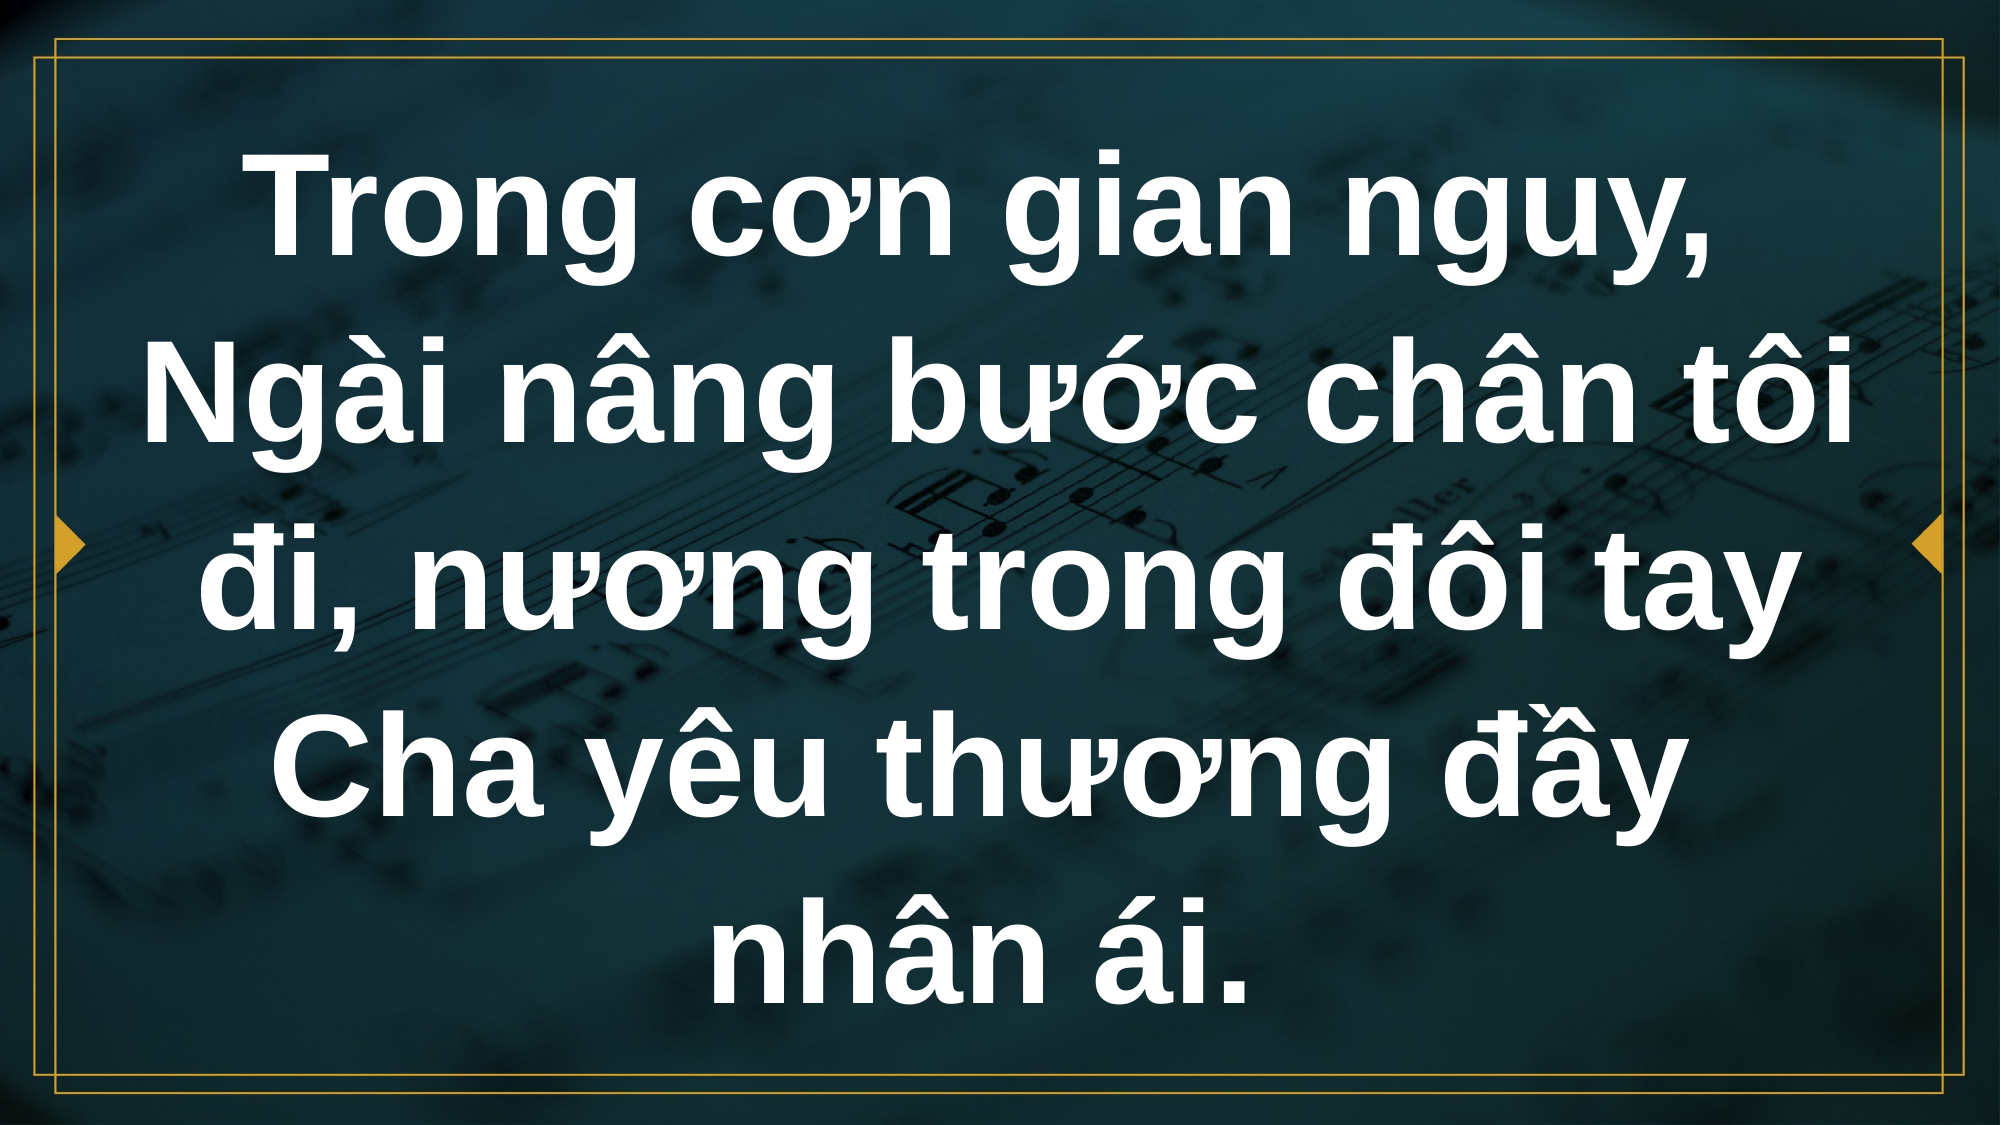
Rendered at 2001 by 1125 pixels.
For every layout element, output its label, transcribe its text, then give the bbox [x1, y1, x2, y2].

title Trong cơn gian nguy, Ngài nâng bước chân tôi đi, nương trong đôi tay Cha yêu thương đầy nhân ái. [55, 53, 1945, 1077]
picture [0, 0, 2000, 1125]
